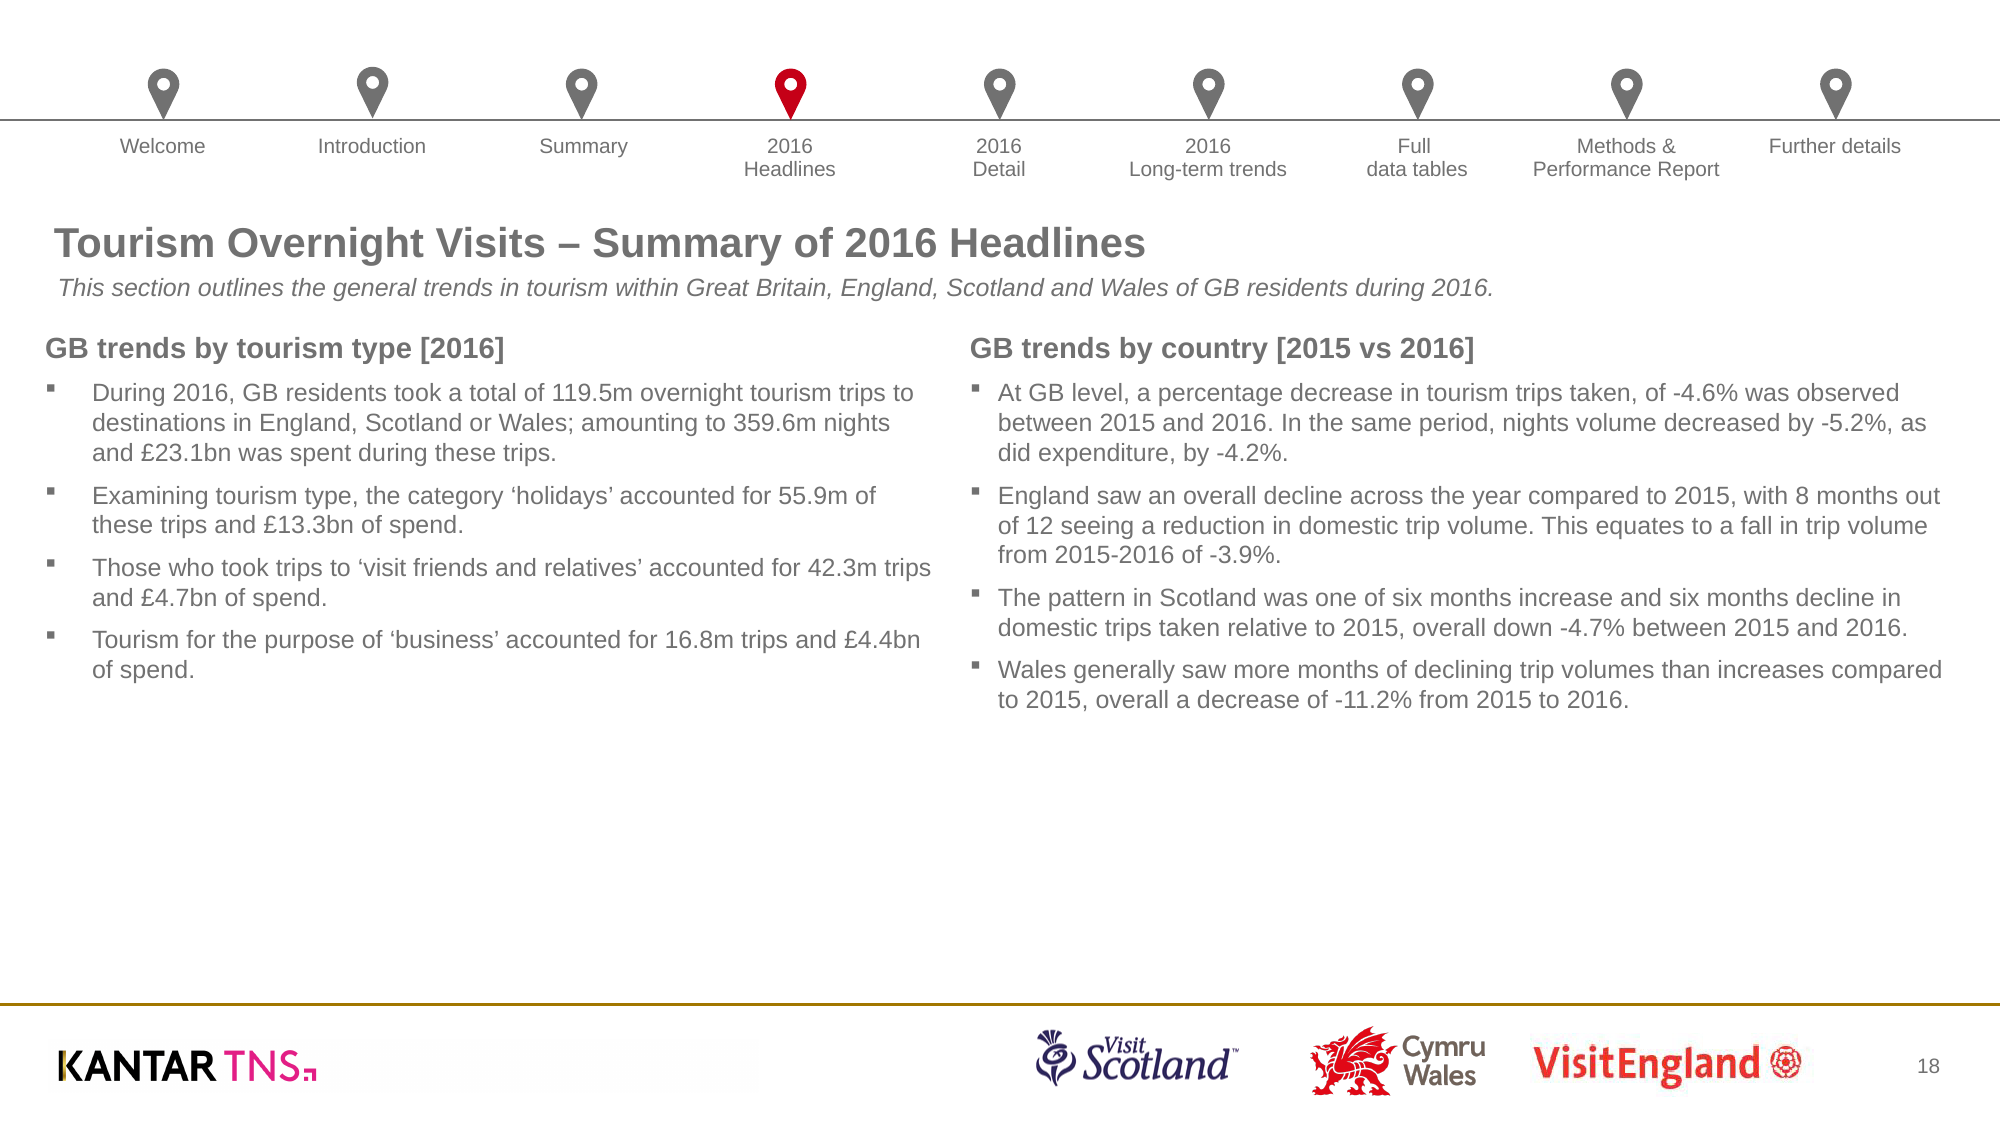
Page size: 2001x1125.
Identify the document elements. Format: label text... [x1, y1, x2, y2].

title Tourism Overnight Visits – Summary of 2016 Headlines [54, 149, 1933, 266]
slide_number 18 [1780, 1048, 1941, 1082]
text_box GB trends by country [2015 vs 2016] At GB level, a percentage decrease in tourism trips taken, of -4.6% was observed between 2015 and 2016. In the same period, nights volume decreased by -5.2%, as did expenditure, by -4.2%. England saw an overall decline across the year compared to 2015, with 8 months out of 12 seeing a reduction in domestic trip volume. This equates to a fall in trip volume from 2015-2016 of -3.9%. The pattern in Scotland was one of six months increase and six months decline in domestic trips taken relative to 2015, overall down -4.7% between 2015 and 2016. Wales generally saw more months of declining trip volumes than increases compared to 2015, overall a decrease of -11.2% from 2015 to 2016. [969, 329, 1955, 961]
text_box [983, 68, 1016, 120]
picture [48, 1039, 759, 1093]
text_box This section outlines the general trends in tourism within Great Britain, England, Scotland and Wales of GB residents during 2016. [57, 271, 1937, 312]
text_box GB trends by tourism type [2016] During 2016, GB residents took a total of 119.5m overnight tourism trips to destinations in England, Scotland or Wales; amounting to 359.6m nights and £23.1bn was spent during these trips. Examining tourism type, the category ‘holidays’ accounted for 55.9m of these trips and £13.3bn of spend. Those who took trips to ‘visit friends and relatives’ accounted for 42.3m trips and £4.7bn of spend. Tourism for the purpose of ‘business’ accounted for 16.8m trips and £4.4bn of spend. [45, 329, 939, 966]
text_box [1820, 68, 1852, 120]
picture [1310, 1026, 1485, 1096]
text_box [356, 66, 389, 119]
text_box [565, 68, 598, 120]
text_box [147, 68, 180, 119]
text_box [1193, 68, 1225, 120]
text_box [1402, 68, 1434, 120]
text_box [774, 68, 807, 120]
text_box [1611, 68, 1643, 120]
picture [1002, 1008, 1266, 1114]
